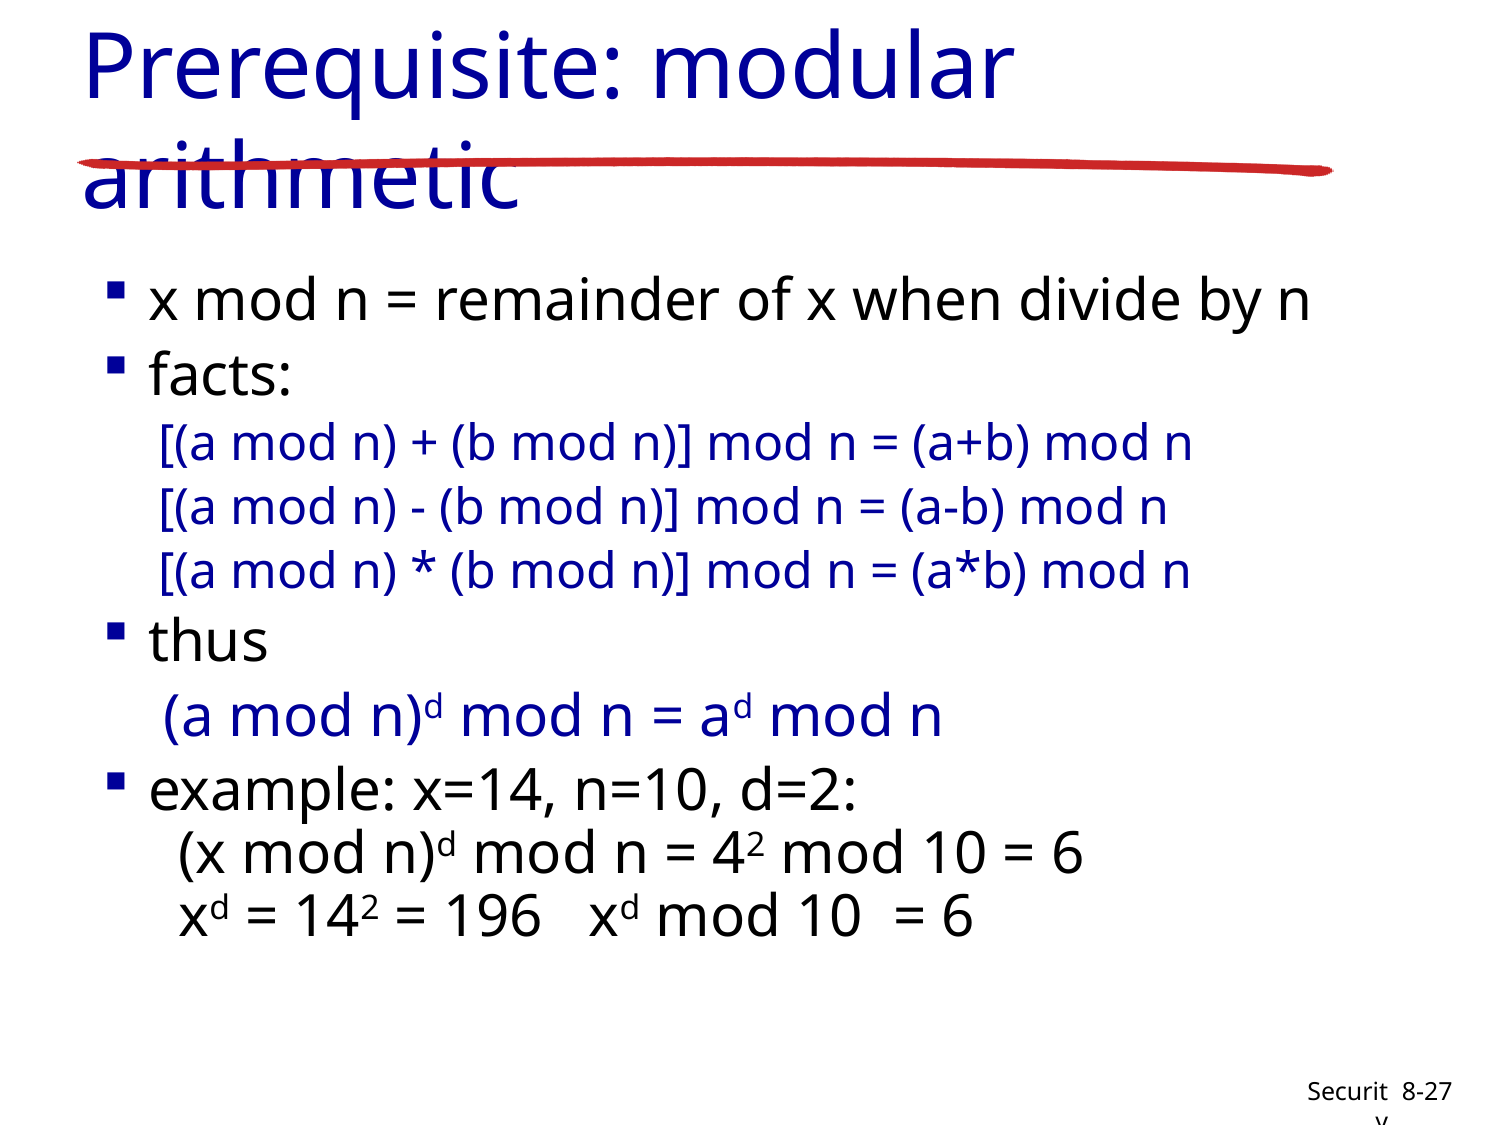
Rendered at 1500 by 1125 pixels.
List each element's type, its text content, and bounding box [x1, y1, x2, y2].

list x mod n = remainder of x when divide by n facts: [(a mod n) + (b mod n)] mod n = (a+b) mod n [(a mod n) - (b mod n)] mod n = (a-b) mod n [(a mod n) * (b mod n)] mod n = (a*b) mod n thus (a mod n)d mod n = ad mod n example: x=14, n=10, d=2: (x mod n)d mod n = 42 mod 10 = 6 xd = 142 = 196 xd mod 10 = 6 [87, 262, 1388, 1025]
title Prerequisite: modular arithmetic [66, 23, 1342, 211]
footer Security [1284, 1067, 1403, 1110]
text_box 8-27 [1387, 1068, 1500, 1113]
picture [72, 152, 1348, 182]
